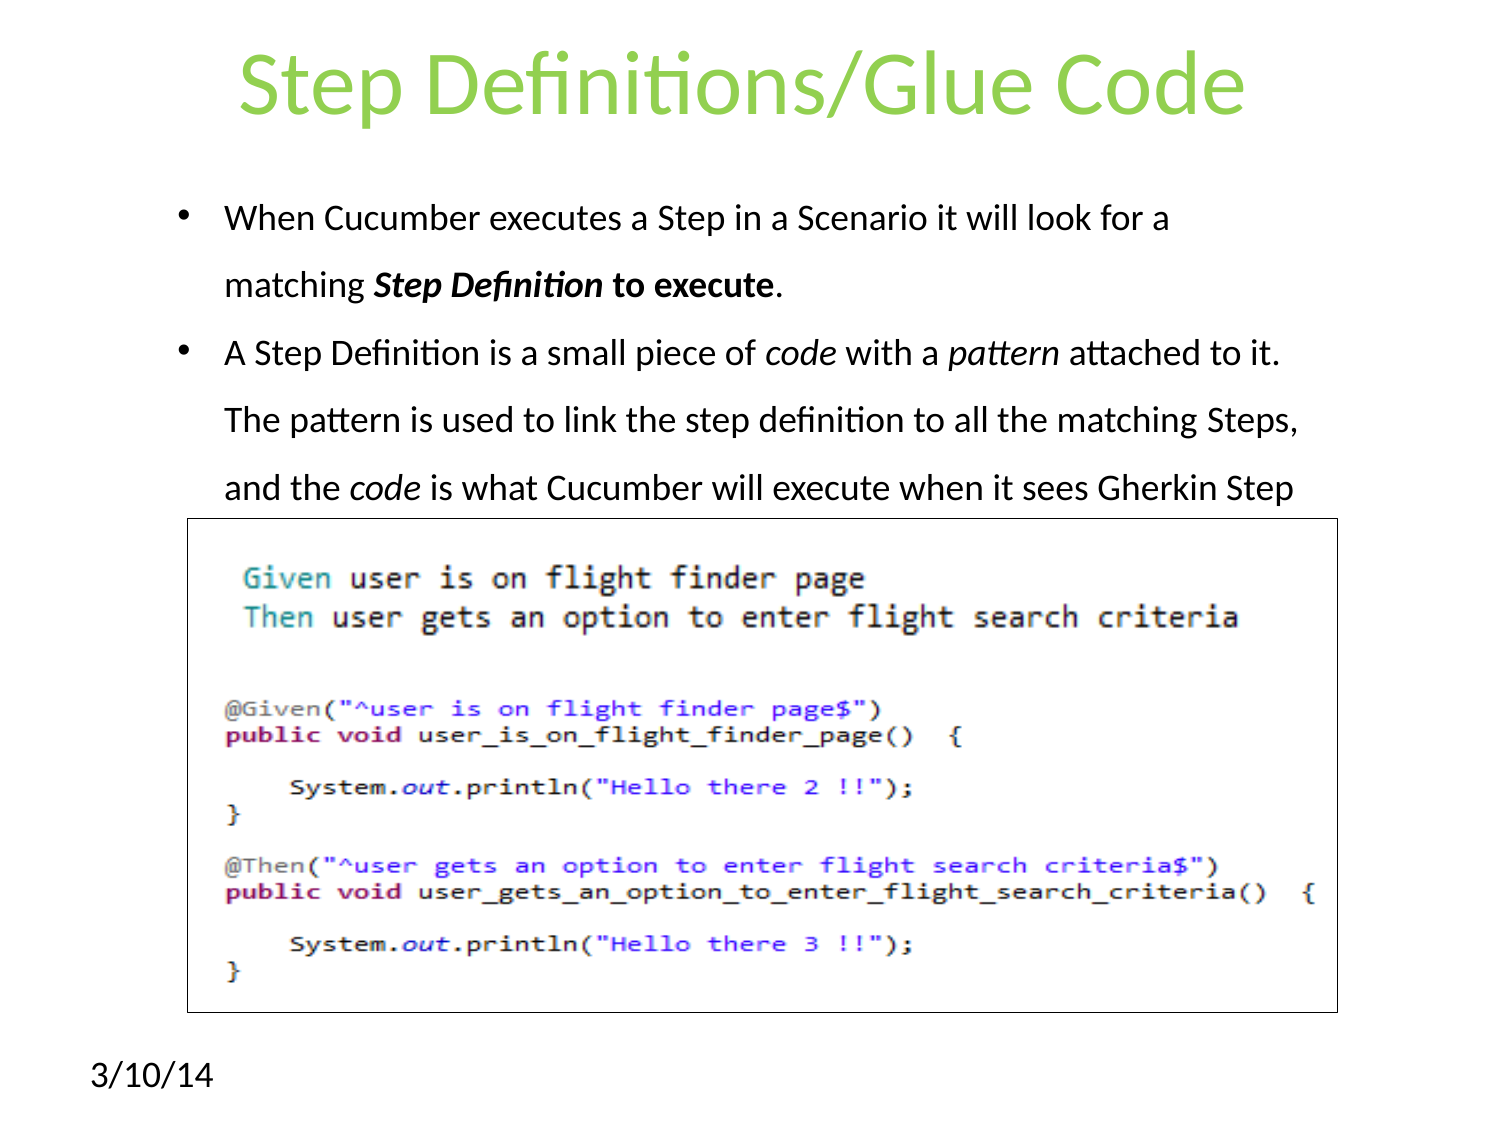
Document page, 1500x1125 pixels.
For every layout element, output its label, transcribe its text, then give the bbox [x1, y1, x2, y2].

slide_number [75, 1042, 425, 1103]
title Step Definitions/Glue Code [137, 24, 1350, 175]
picture [236, 558, 1263, 641]
text_box When Cucumber executes a Step in a Scenario it will look for a matching Step Definition to execute. A Step Definition is a small piece of code with a pattern attached to it. The pattern is used to link the step definition to all the matching Steps, and the code is what Cucumber will execute when it sees Gherkin Step [162, 162, 1338, 515]
picture [212, 696, 1323, 988]
subtitle [150, 162, 1375, 613]
text_box [187, 518, 1338, 1013]
